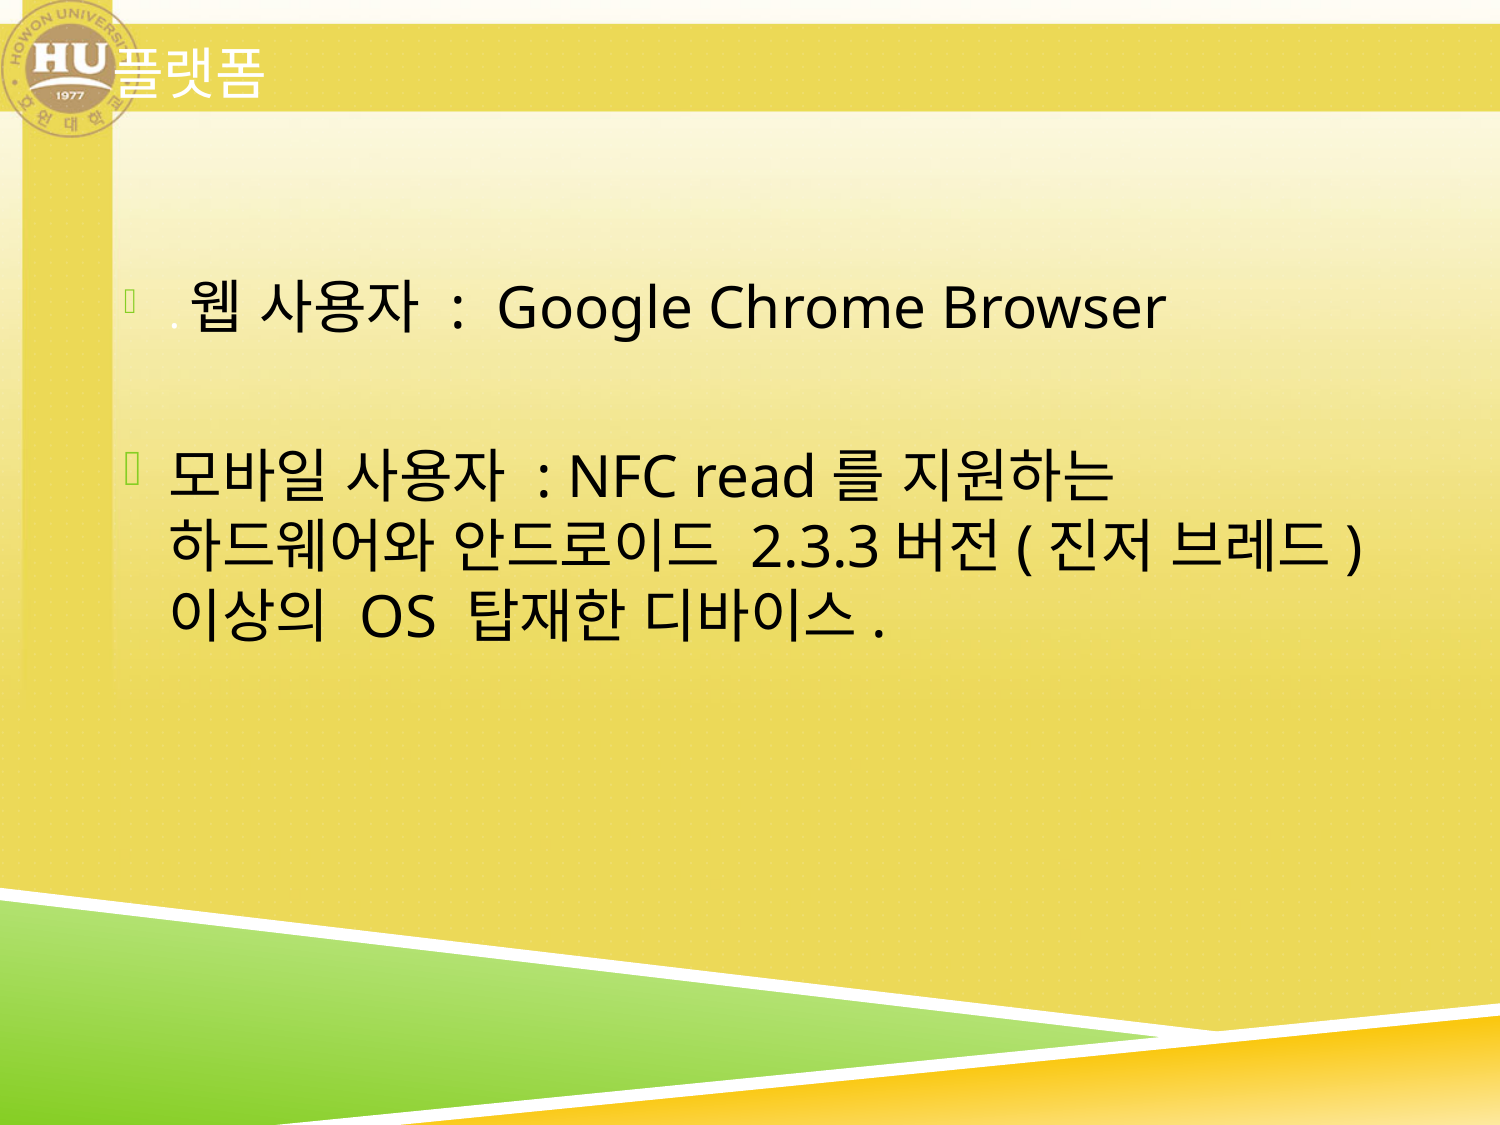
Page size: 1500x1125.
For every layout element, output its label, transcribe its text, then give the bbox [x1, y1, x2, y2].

title 플랫폼 [112, 30, 1388, 114]
picture [0, 0, 1500, 1031]
list .웹 사용자 : Google Chrome Browser 모바일 사용자 : NFC read를 지원하는 하드웨어와 안드로이드 2.3.3버전(진저 브레드) 이상의 OS 탑재한 디바이스. [112, 262, 1388, 875]
